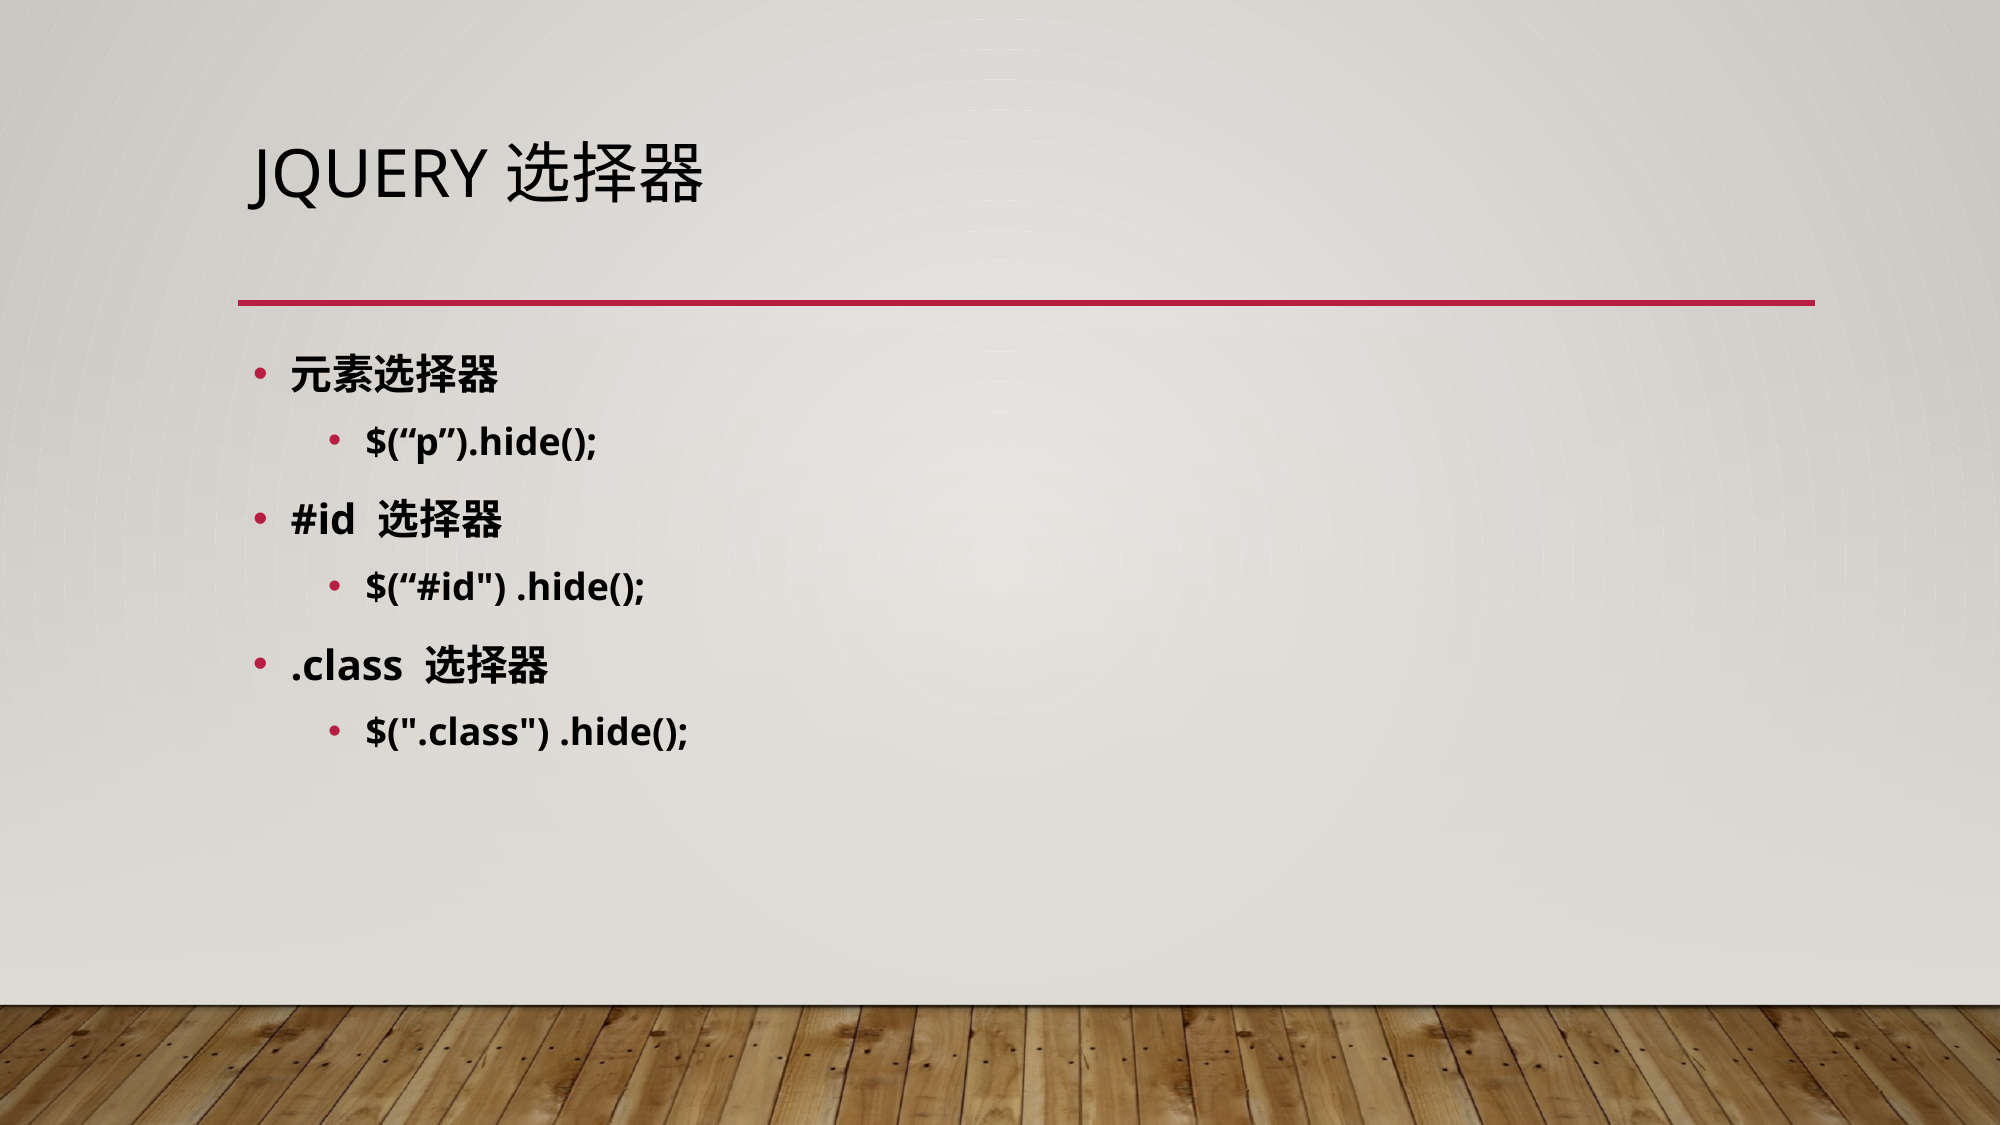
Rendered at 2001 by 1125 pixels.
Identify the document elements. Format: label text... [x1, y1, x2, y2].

title jQuery选择器 [238, 131, 1814, 305]
picture [0, 1005, 2000, 1125]
list 元素选择器 $(“p”).hide(); #id 选择器 $(“#id") .hide(); .class 选择器 $(".class") .hide(); [238, 330, 1814, 897]
